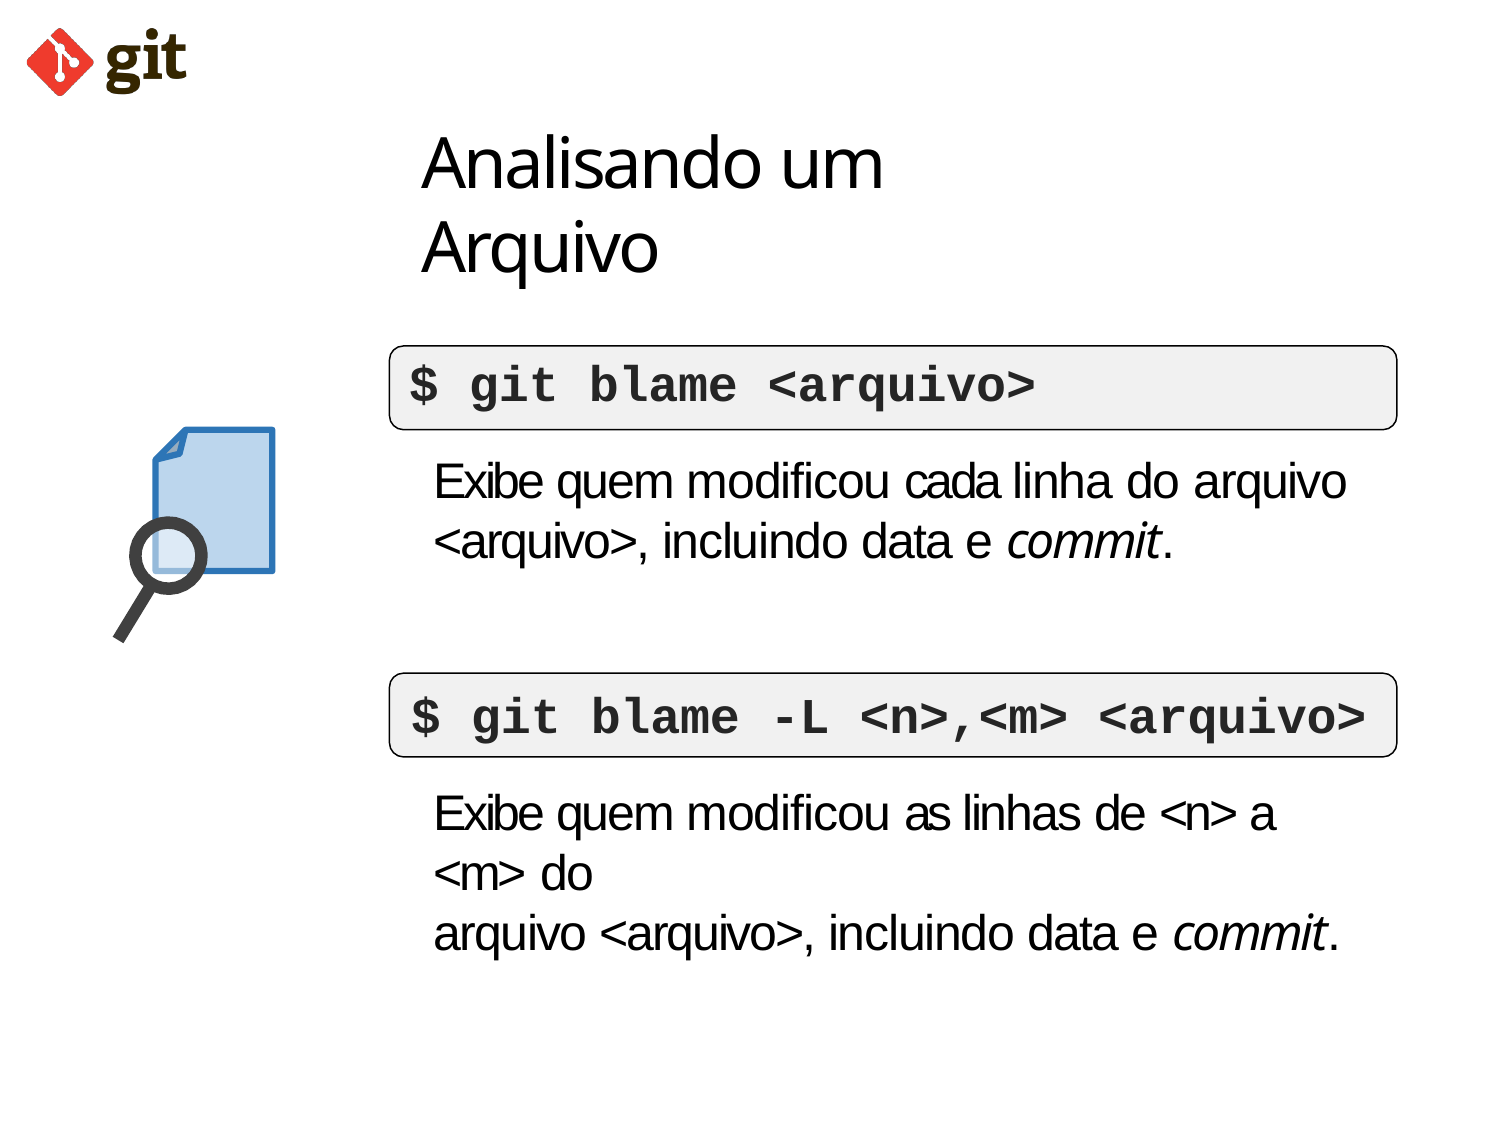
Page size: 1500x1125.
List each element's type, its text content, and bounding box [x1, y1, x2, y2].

text_box $ git blame <arquivo> Exibe quem modificou cada linha do arquivo <arquivo>, incluindo data e commit. $ git blame -L <n>,<m> <arquivo> Exibe quem modificou as linhas de <n> a <m> do arquivo <arquivo>, incluindo data e commit. [406, 349, 1424, 961]
text_box [389, 345, 1392, 430]
picture [26, 28, 187, 96]
text_box [135, 522, 202, 589]
title Analisando um Arquivo [419, 115, 1081, 306]
text_box [155, 429, 273, 572]
text_box [159, 433, 184, 458]
text_box [389, 673, 406, 757]
